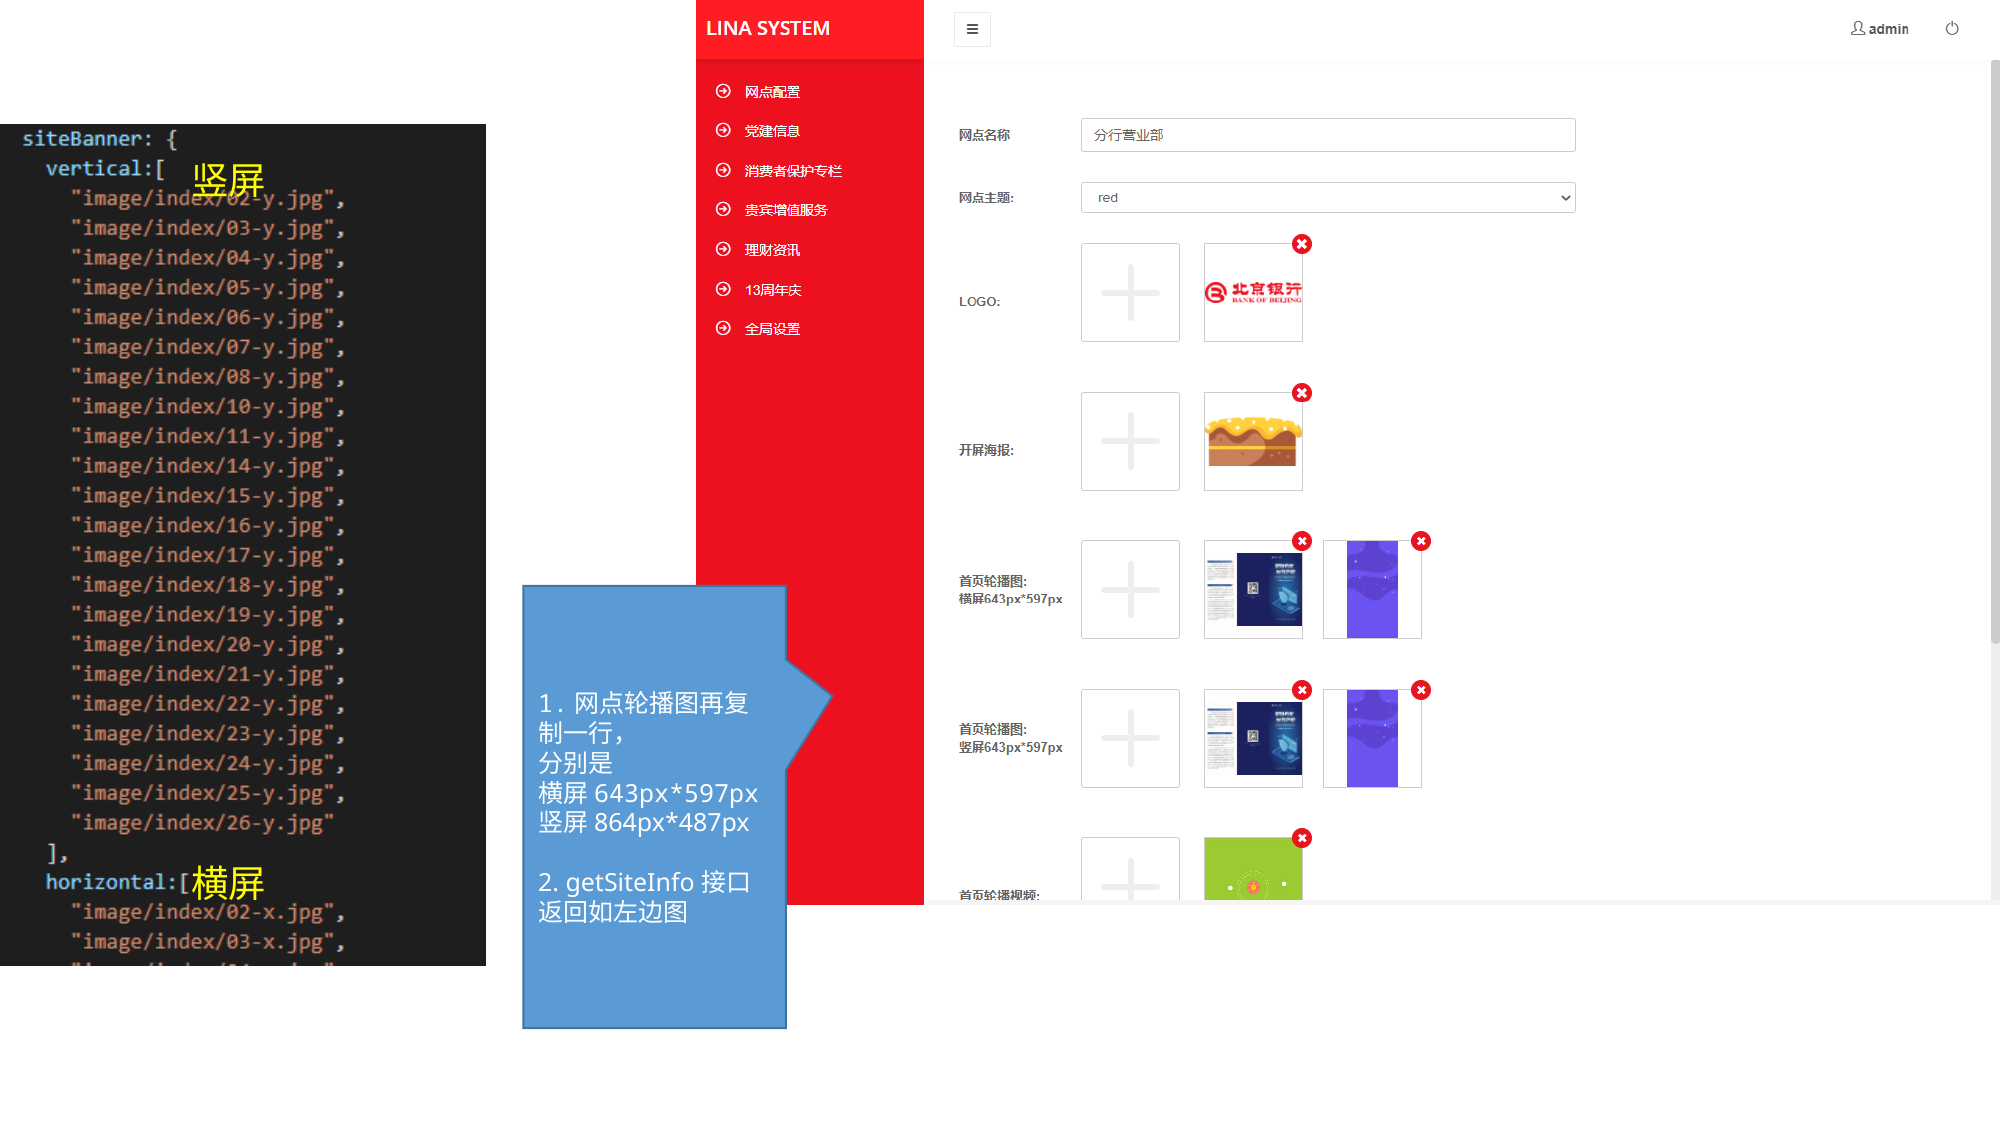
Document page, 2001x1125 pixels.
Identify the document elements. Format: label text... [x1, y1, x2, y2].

picture [0, 124, 486, 966]
picture [696, 0, 2000, 905]
text_box 1.网点轮播图再复制一行， 分别是 横屏643px*597px 竖屏864px*487px 2. getSiteInfo接口返回如左边图 [522, 584, 787, 1030]
